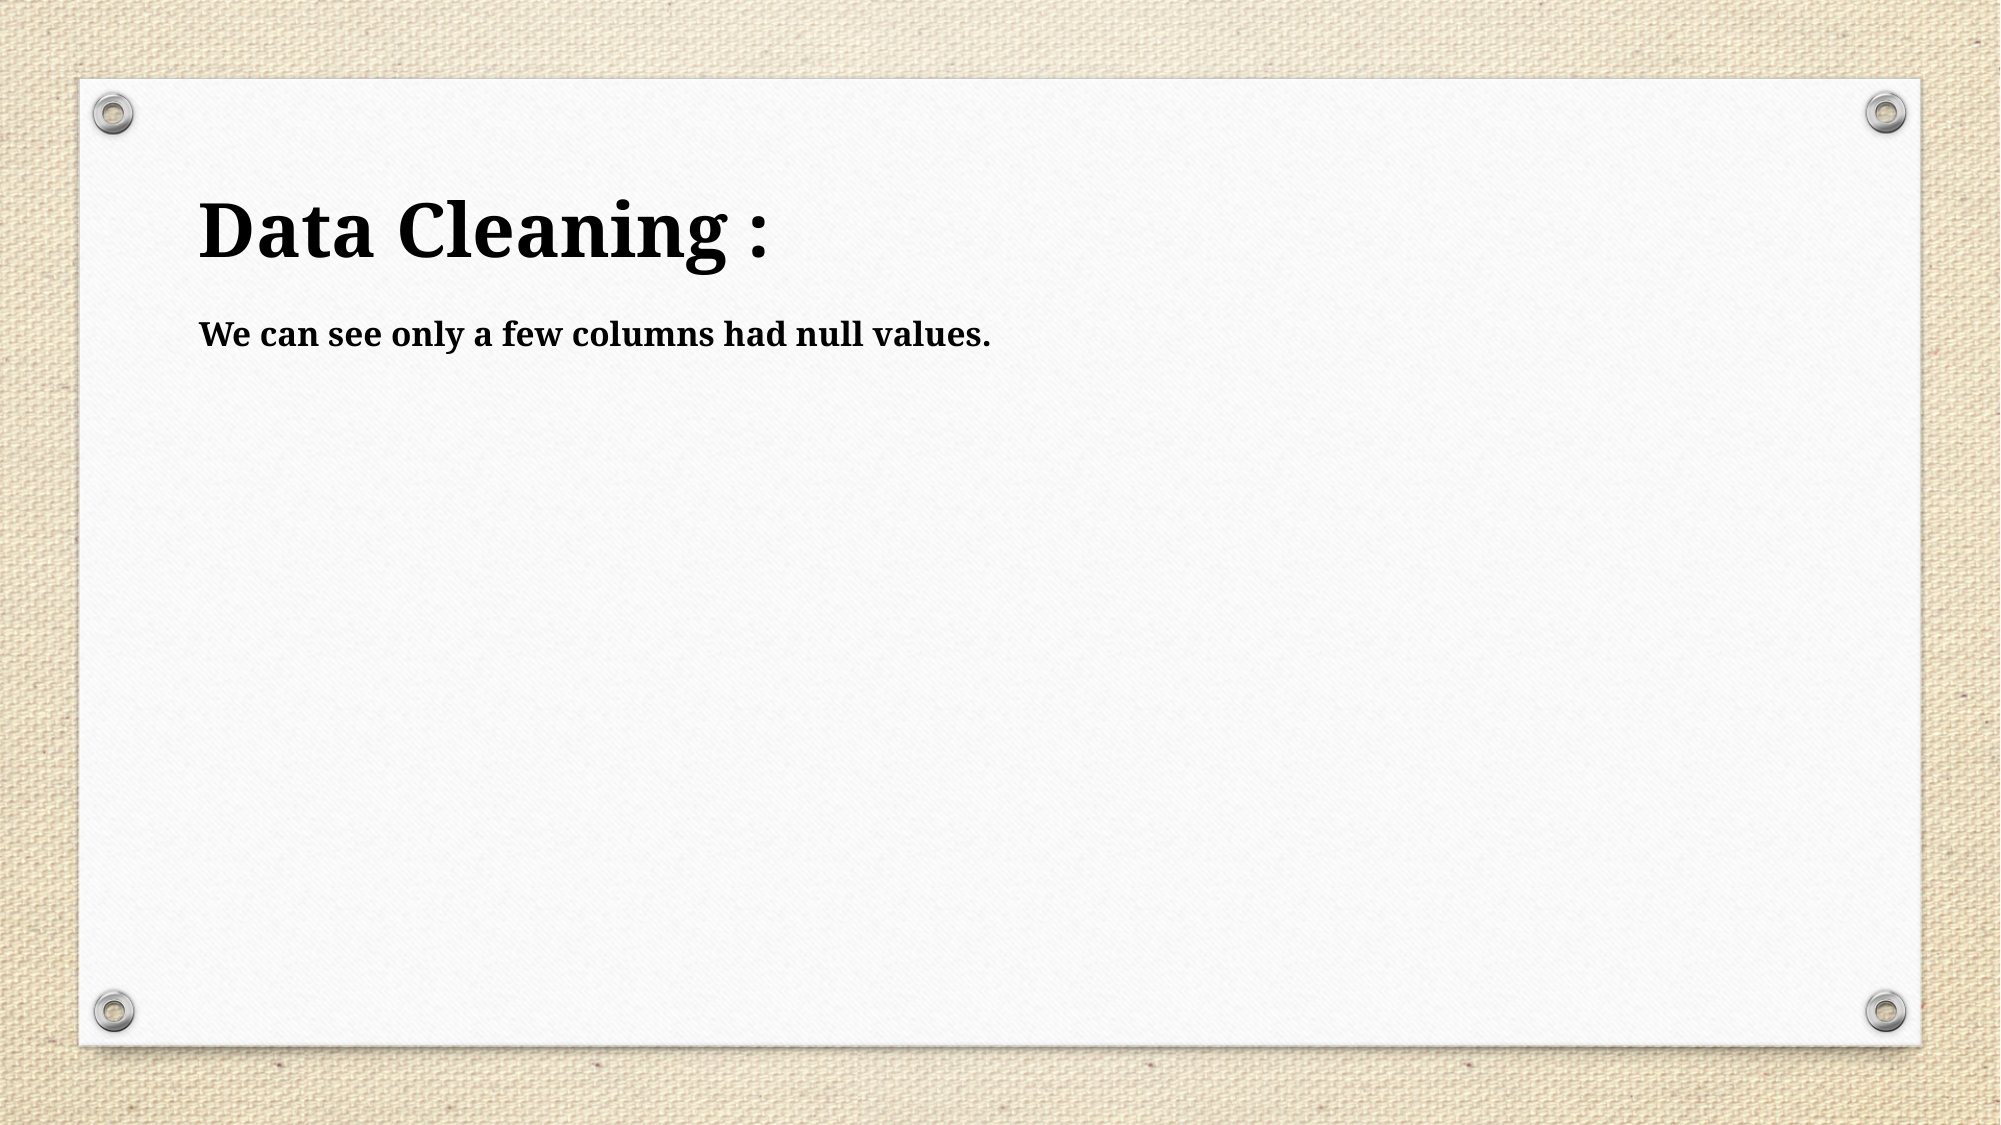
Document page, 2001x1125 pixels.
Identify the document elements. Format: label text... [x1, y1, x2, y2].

picture [0, 0, 2001, 1125]
text_box Data Cleaning : We can see only a few columns had null values. [183, 175, 1815, 520]
